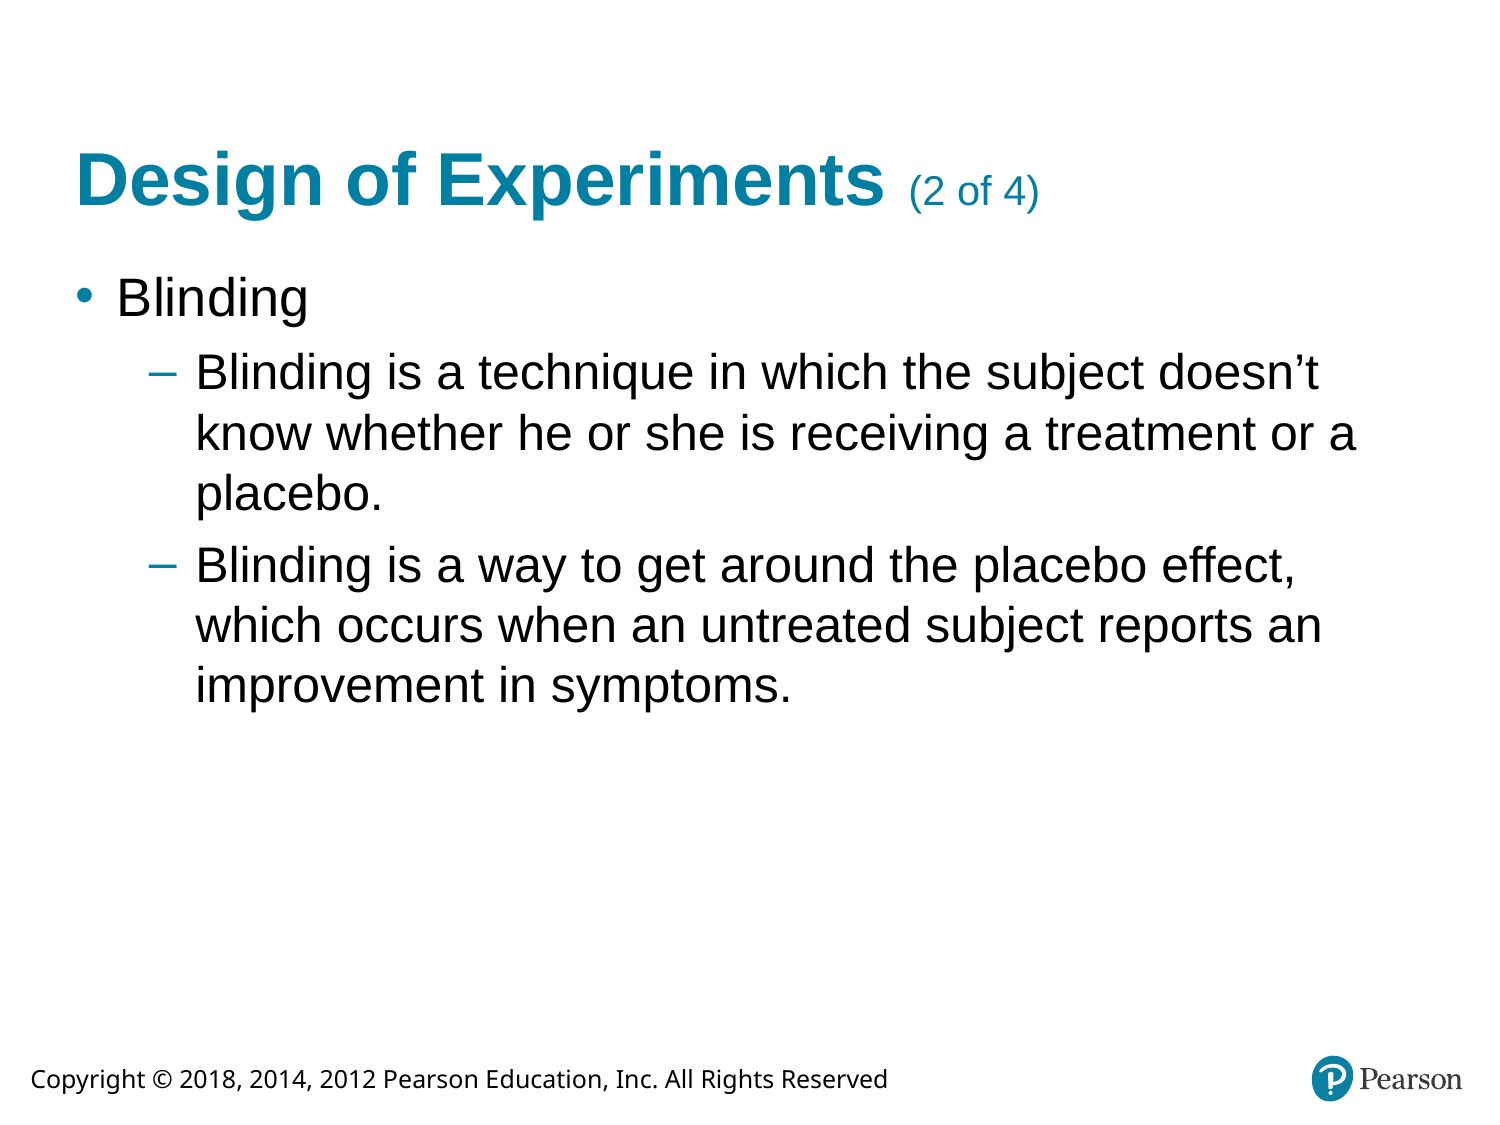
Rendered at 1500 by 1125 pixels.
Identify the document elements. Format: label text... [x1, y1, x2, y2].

title Design of Experiments (2 of 4) [75, 41, 1338, 222]
list Blinding Blinding is a technique in which the subject doesn’t know whether he or she is receiving a treatment or a placebo. Blinding is a way to get around the placebo effect, which occurs when an untreated subject reports an improvement in symptoms. [75, 262, 1438, 1005]
